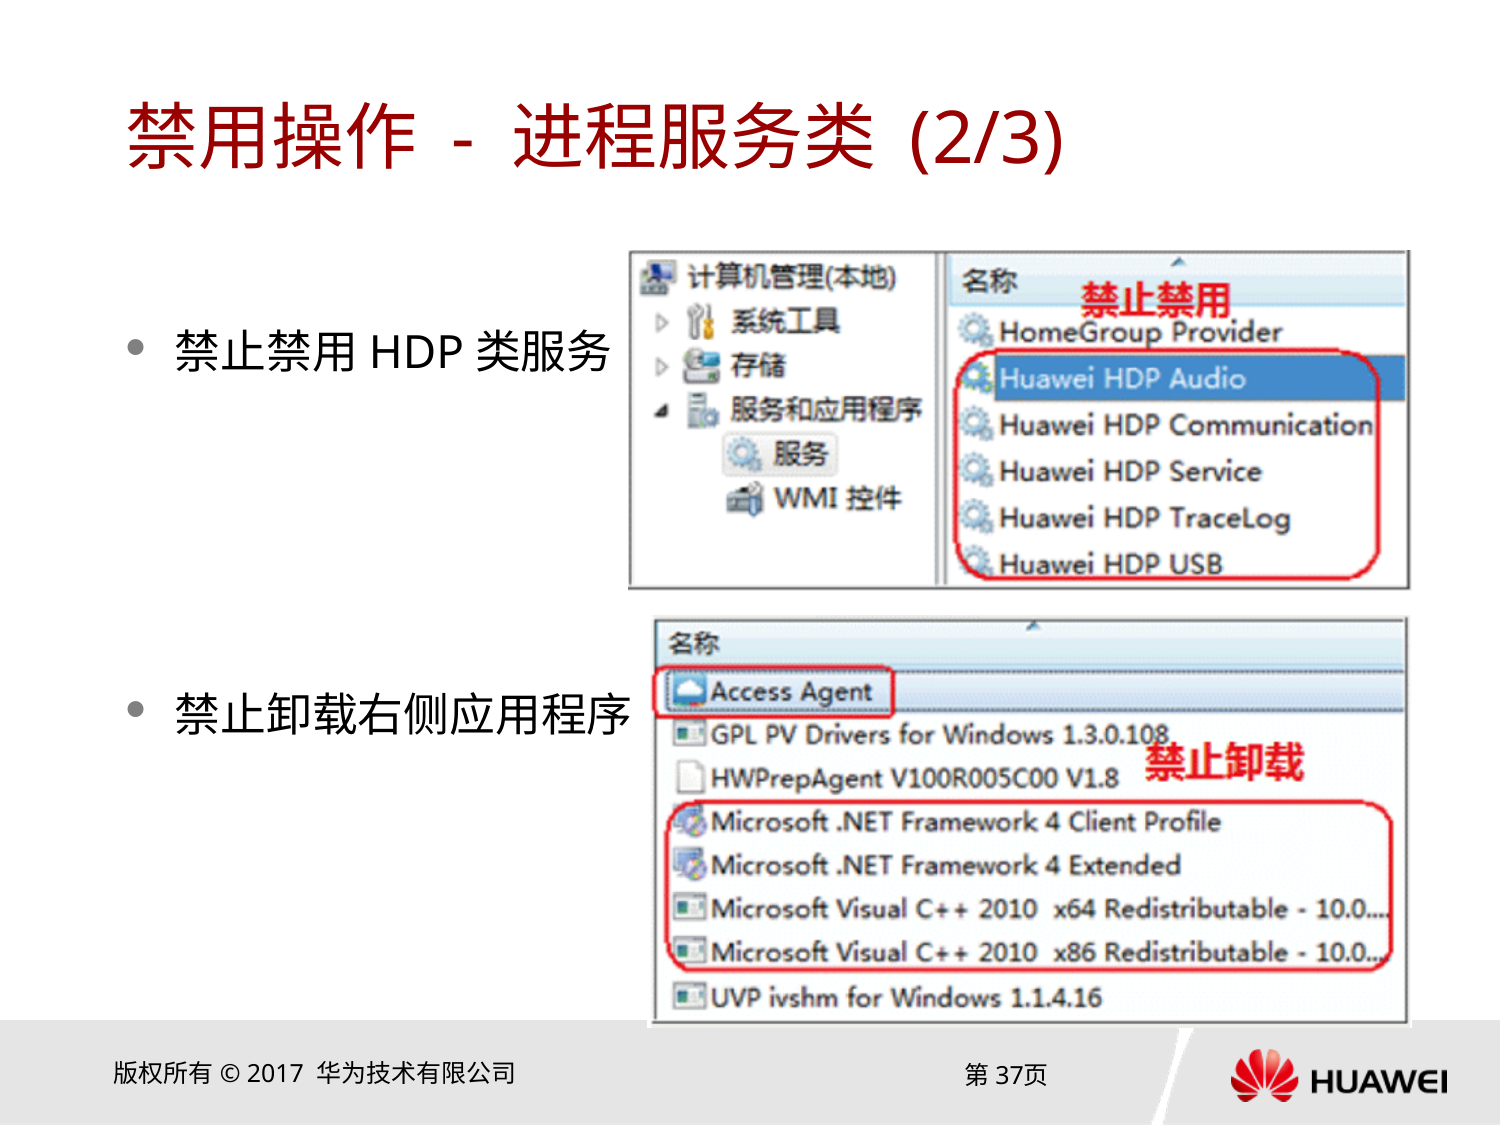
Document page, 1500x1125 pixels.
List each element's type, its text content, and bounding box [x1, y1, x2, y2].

title 禁用操作 - 进程服务类 (2/3) [111, 63, 1412, 207]
list 禁止禁用HDP类服务 禁止卸载右侧应用程序 [111, 225, 1412, 870]
picture [628, 250, 1412, 592]
picture [0, 615, 1500, 1125]
